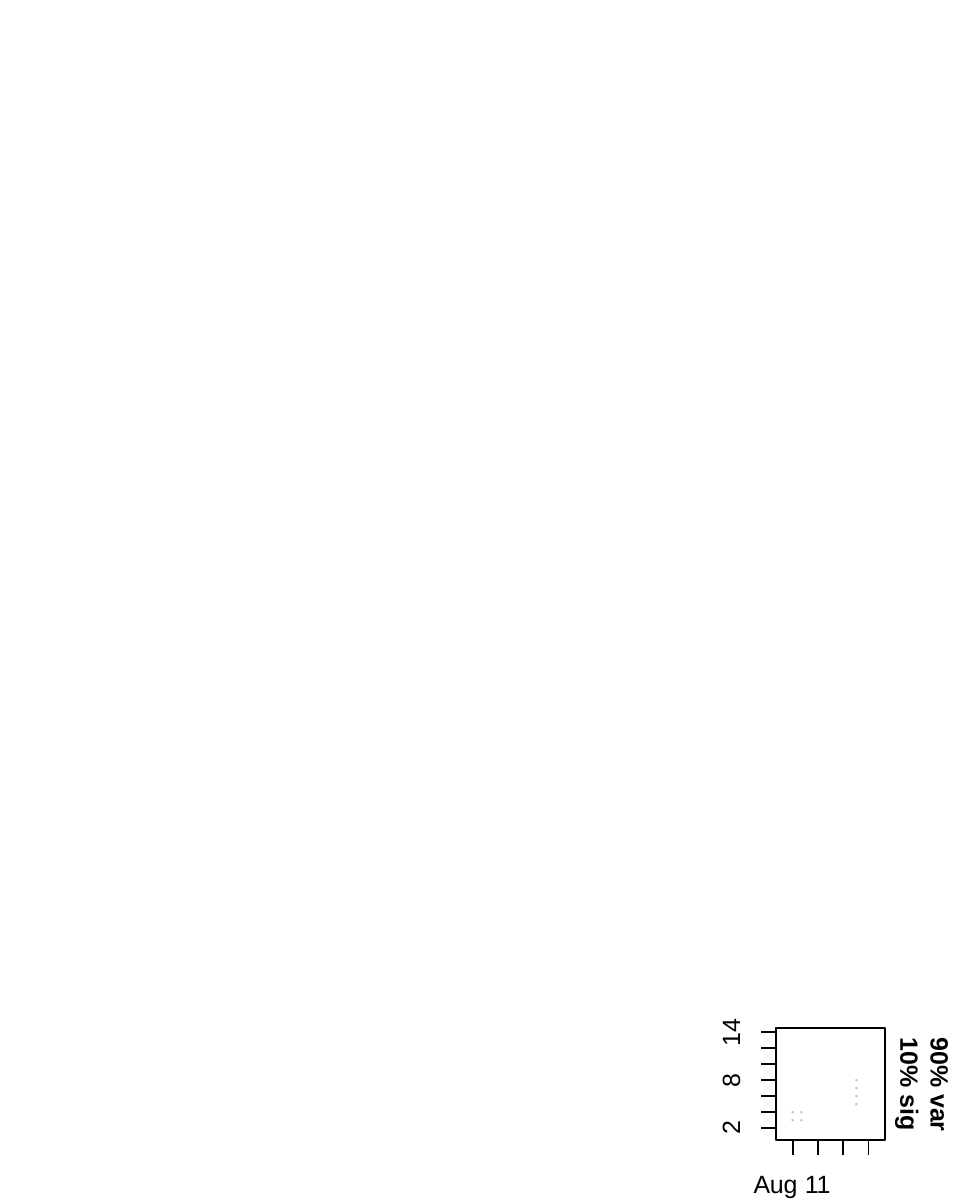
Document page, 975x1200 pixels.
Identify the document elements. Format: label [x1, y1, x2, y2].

text_box [715, 1016, 748, 1049]
text_box [761, 1027, 885, 1155]
text_box [892, 1034, 956, 1134]
text_box [715, 1070, 748, 1090]
text_box [751, 1169, 835, 1200]
text_box [715, 1118, 748, 1137]
